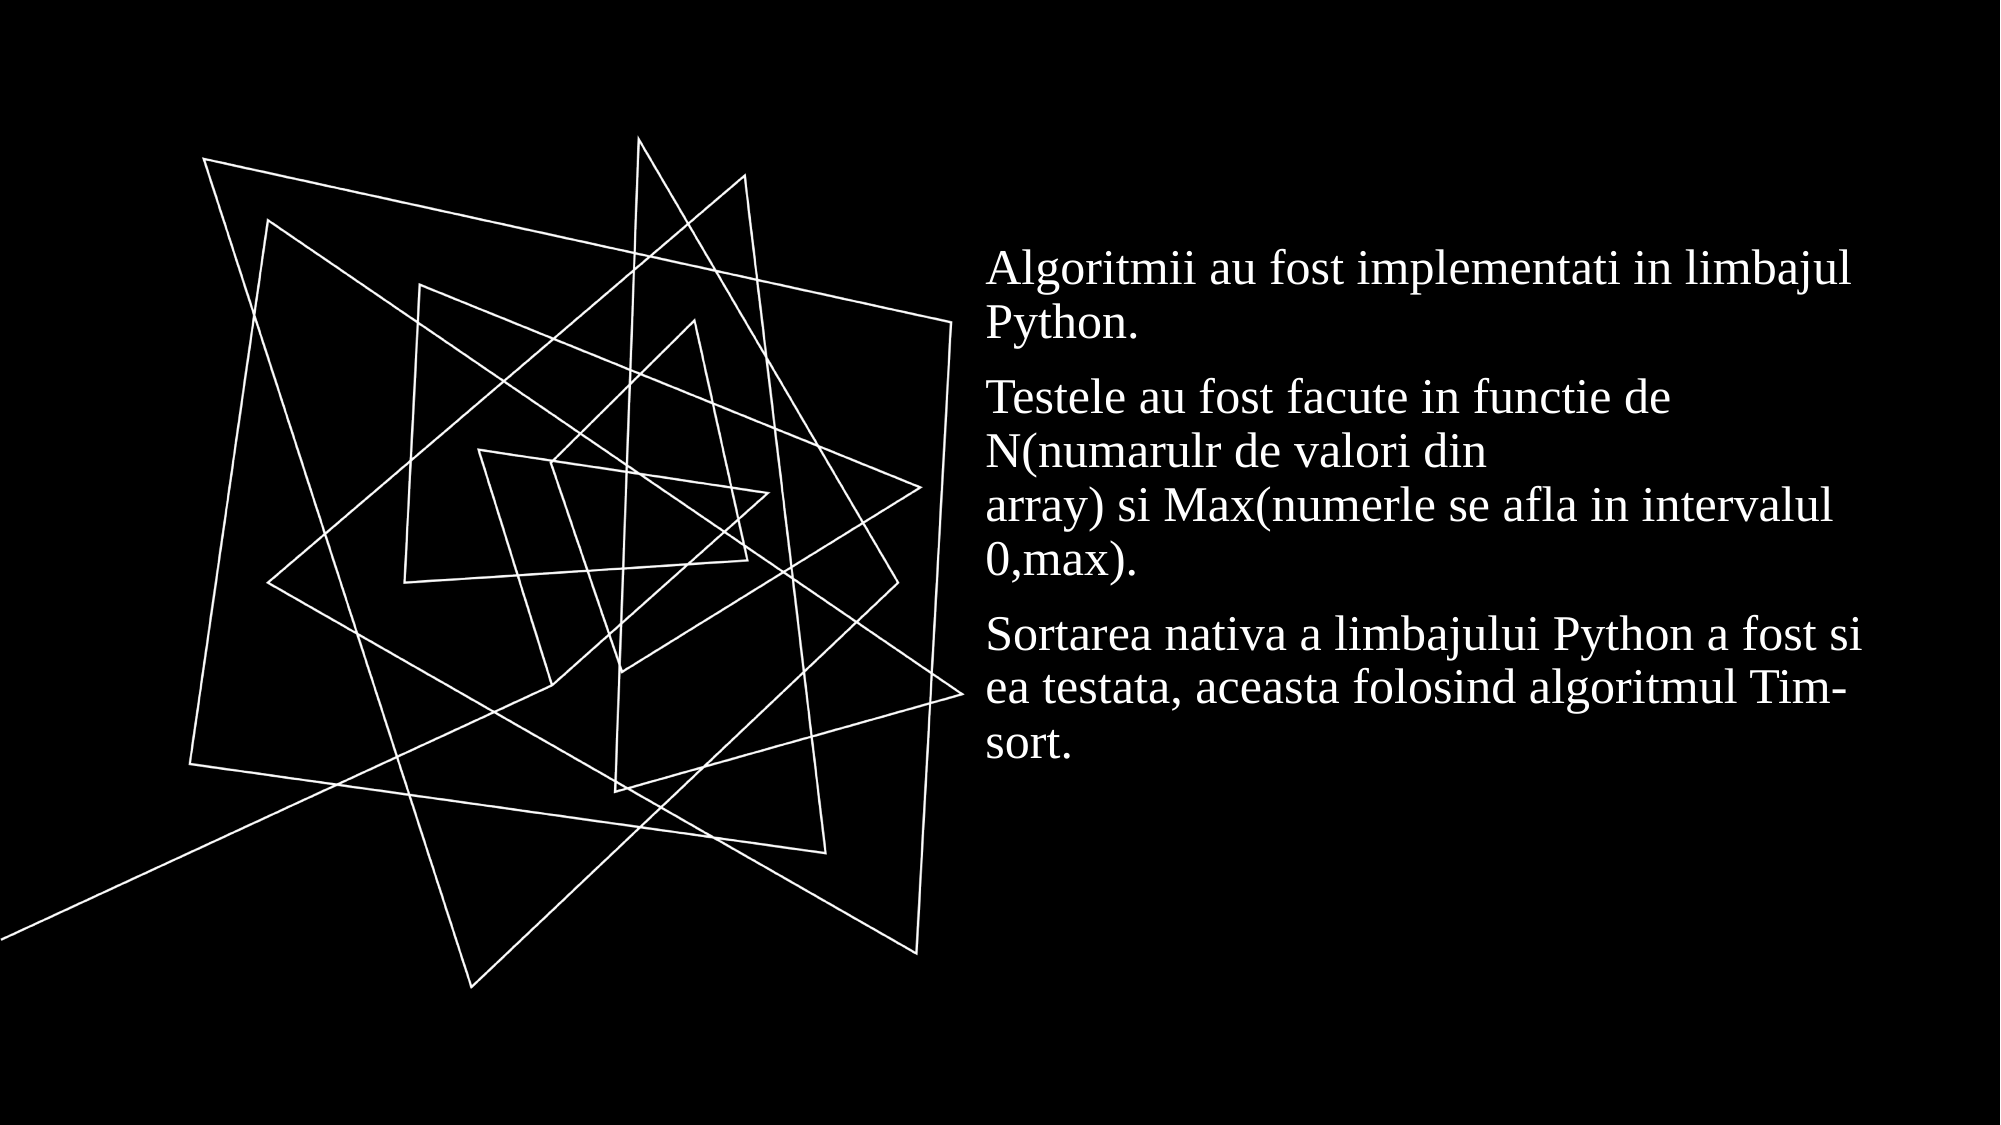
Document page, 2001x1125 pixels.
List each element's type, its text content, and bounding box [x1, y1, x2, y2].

picture [0, 135, 965, 989]
subtitle Algoritmii au fost implementati in limbajul Python. Testele au fost facute in functie de N(numarulr de valori din array) si Max(numerle se afla in intervalul 0,max). Sortarea nativa a limbajului Python a fost si ea testata, aceasta folosind algoritmul Tim-sort. [970, 233, 1922, 962]
